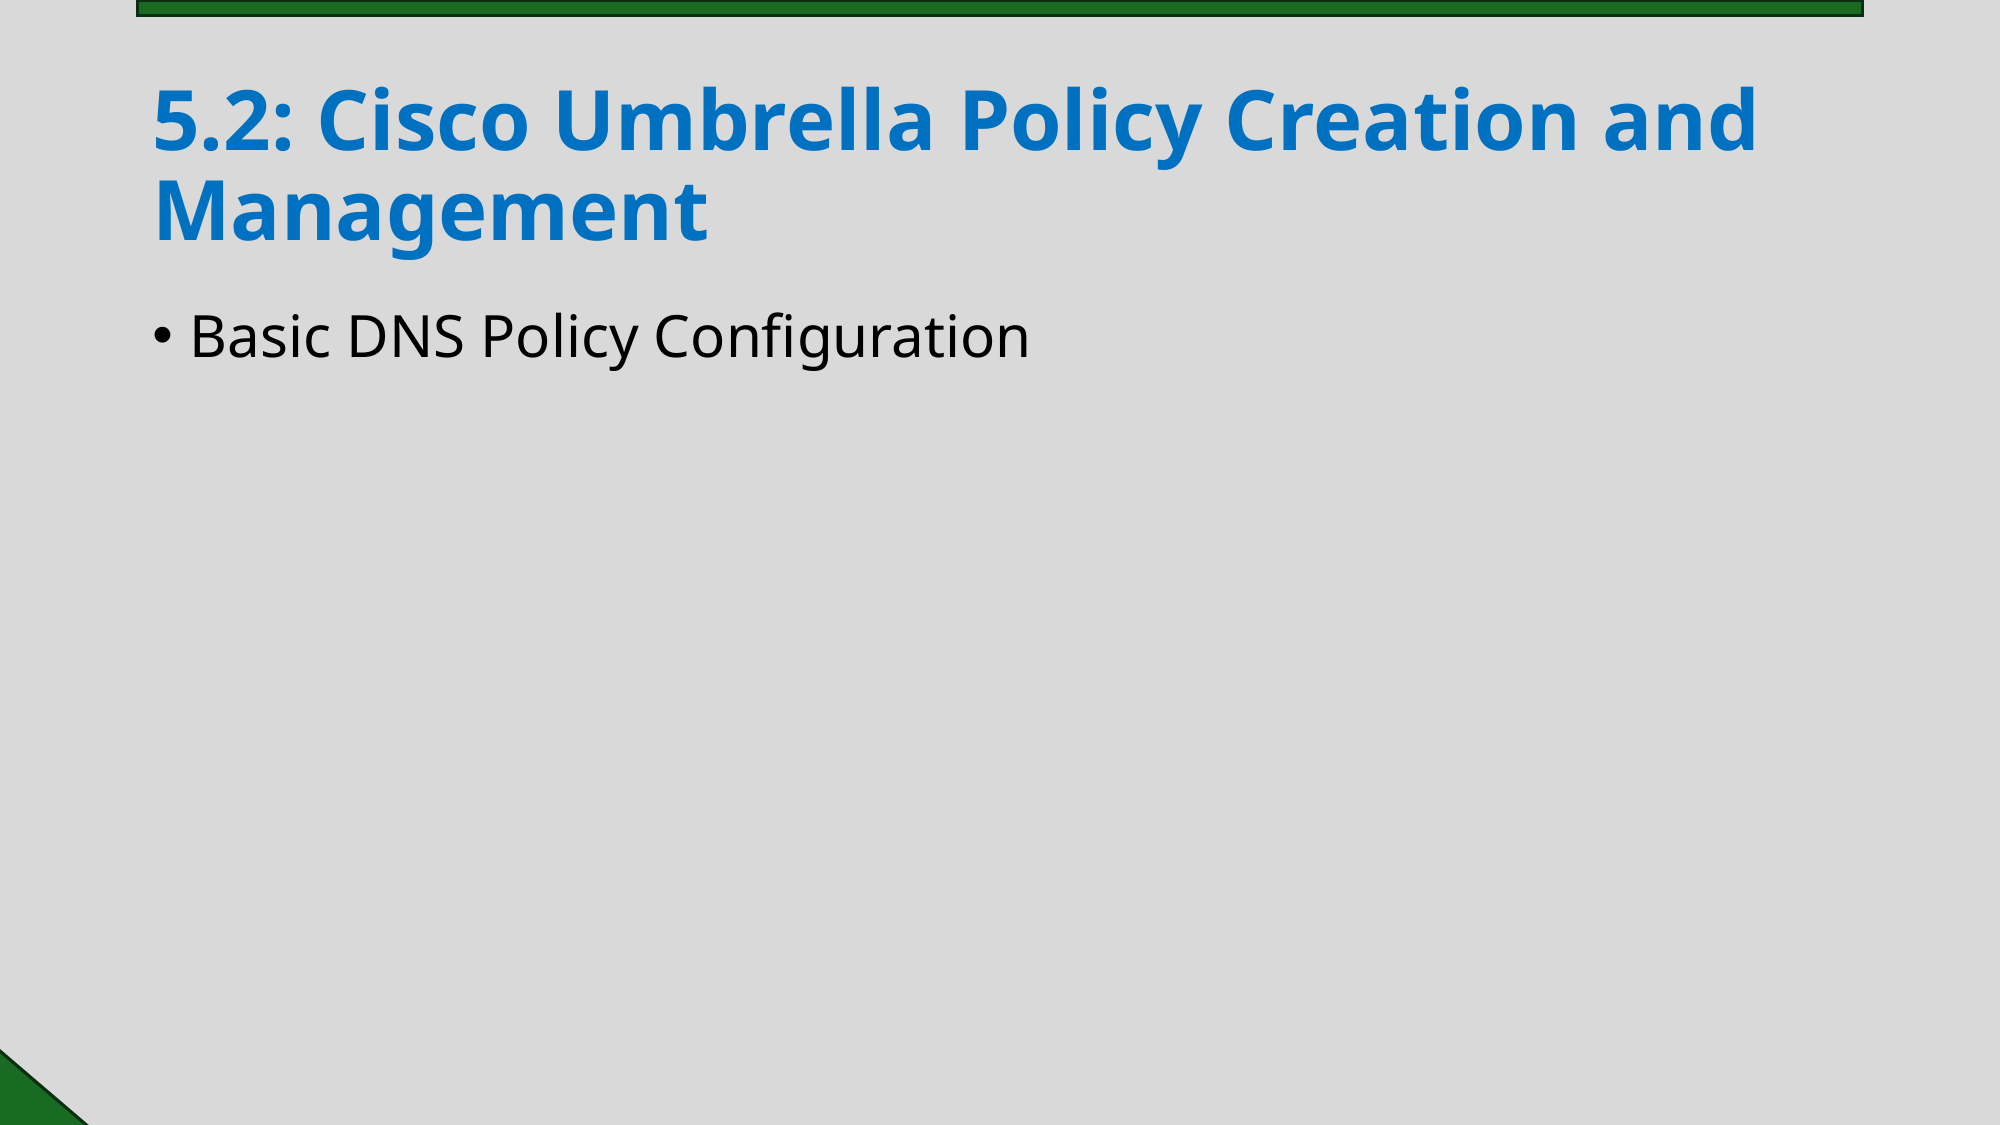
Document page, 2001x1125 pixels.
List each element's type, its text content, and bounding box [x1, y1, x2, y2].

list Basic DNS Policy Configuration [137, 299, 1863, 1014]
title 5.2: Cisco Umbrella Policy Creation and Management [137, 59, 1863, 278]
